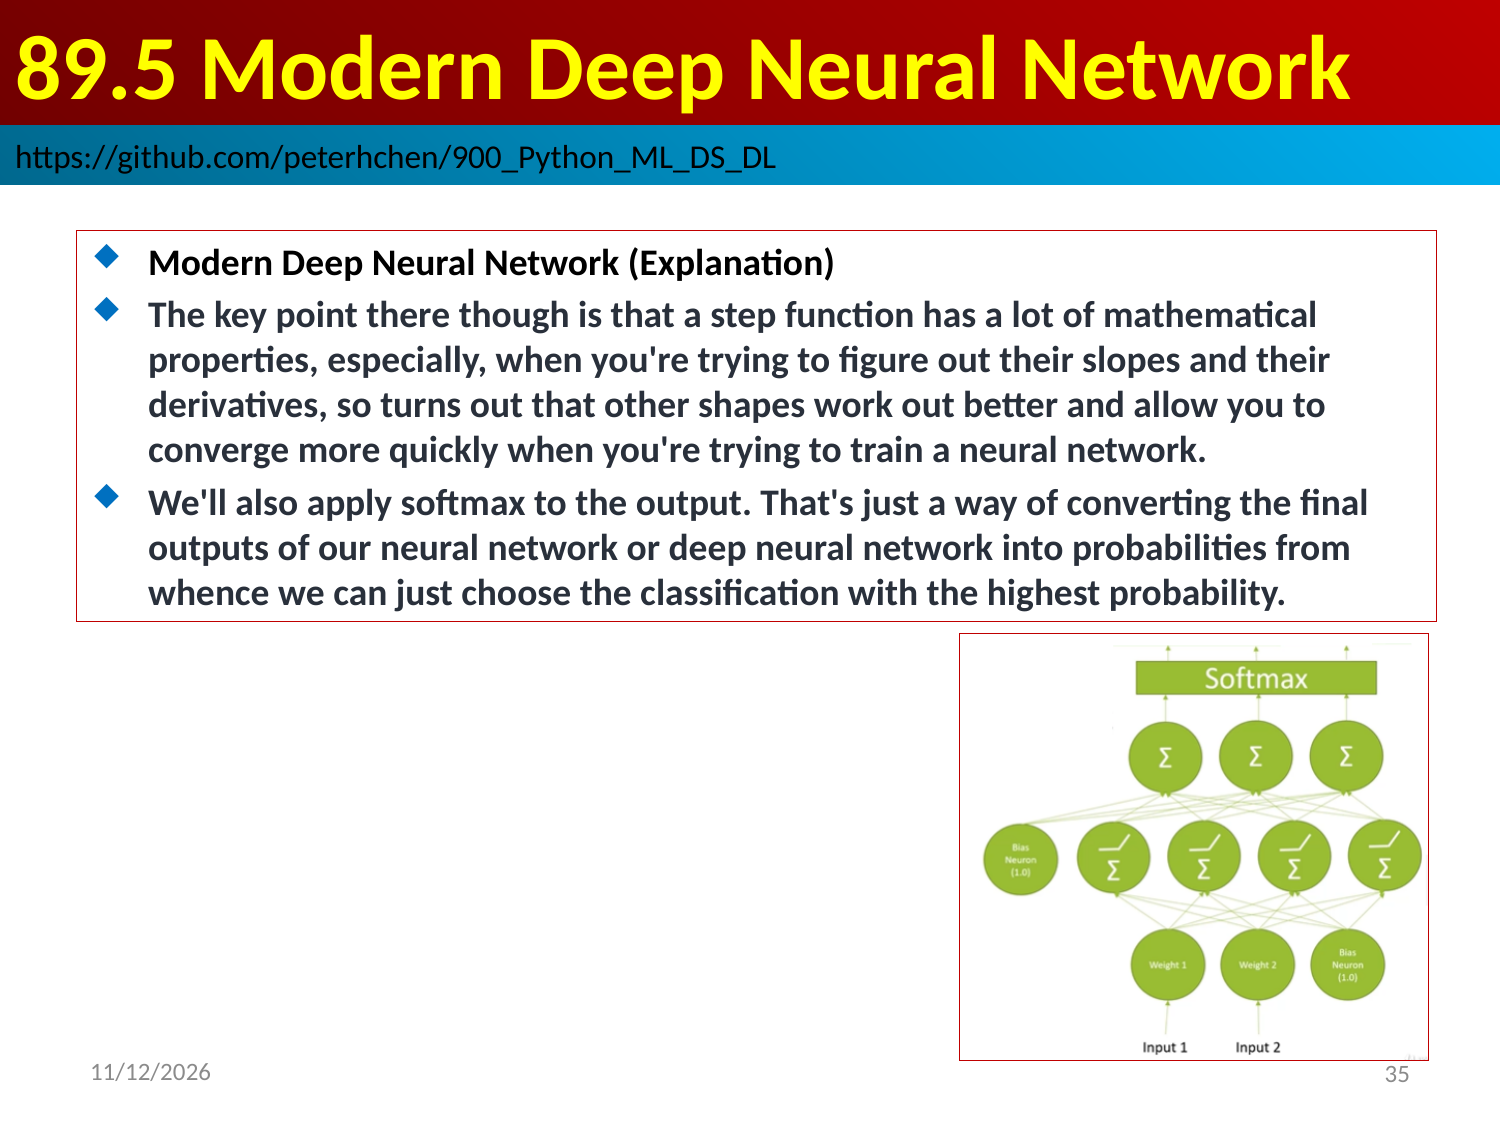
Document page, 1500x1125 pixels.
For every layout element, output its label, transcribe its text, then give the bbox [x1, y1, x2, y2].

picture [959, 633, 1429, 1061]
subtitle Modern Deep Neural Network (Explanation) The key point there though is that a step function has a lot of mathematical properties, especially, when you're trying to figure out their slopes and their derivatives, so turns out that other shapes work out better and allow you to converge more quickly when you're trying to train a neural network. We'll also apply softmax to the output. That's just a way of converting the final outputs of our neural network or deep neural network into probabilities from whence we can just choose the classification with the highest probability. [76, 230, 1437, 622]
text_box https://github.com/peterhchen/900_Python_ML_DS_DL [0, 125, 1500, 185]
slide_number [75, 1040, 425, 1101]
title 89.5 Modern Deep Neural Network [0, 0, 1500, 125]
slide_number 35 [1074, 1068, 1425, 1103]
